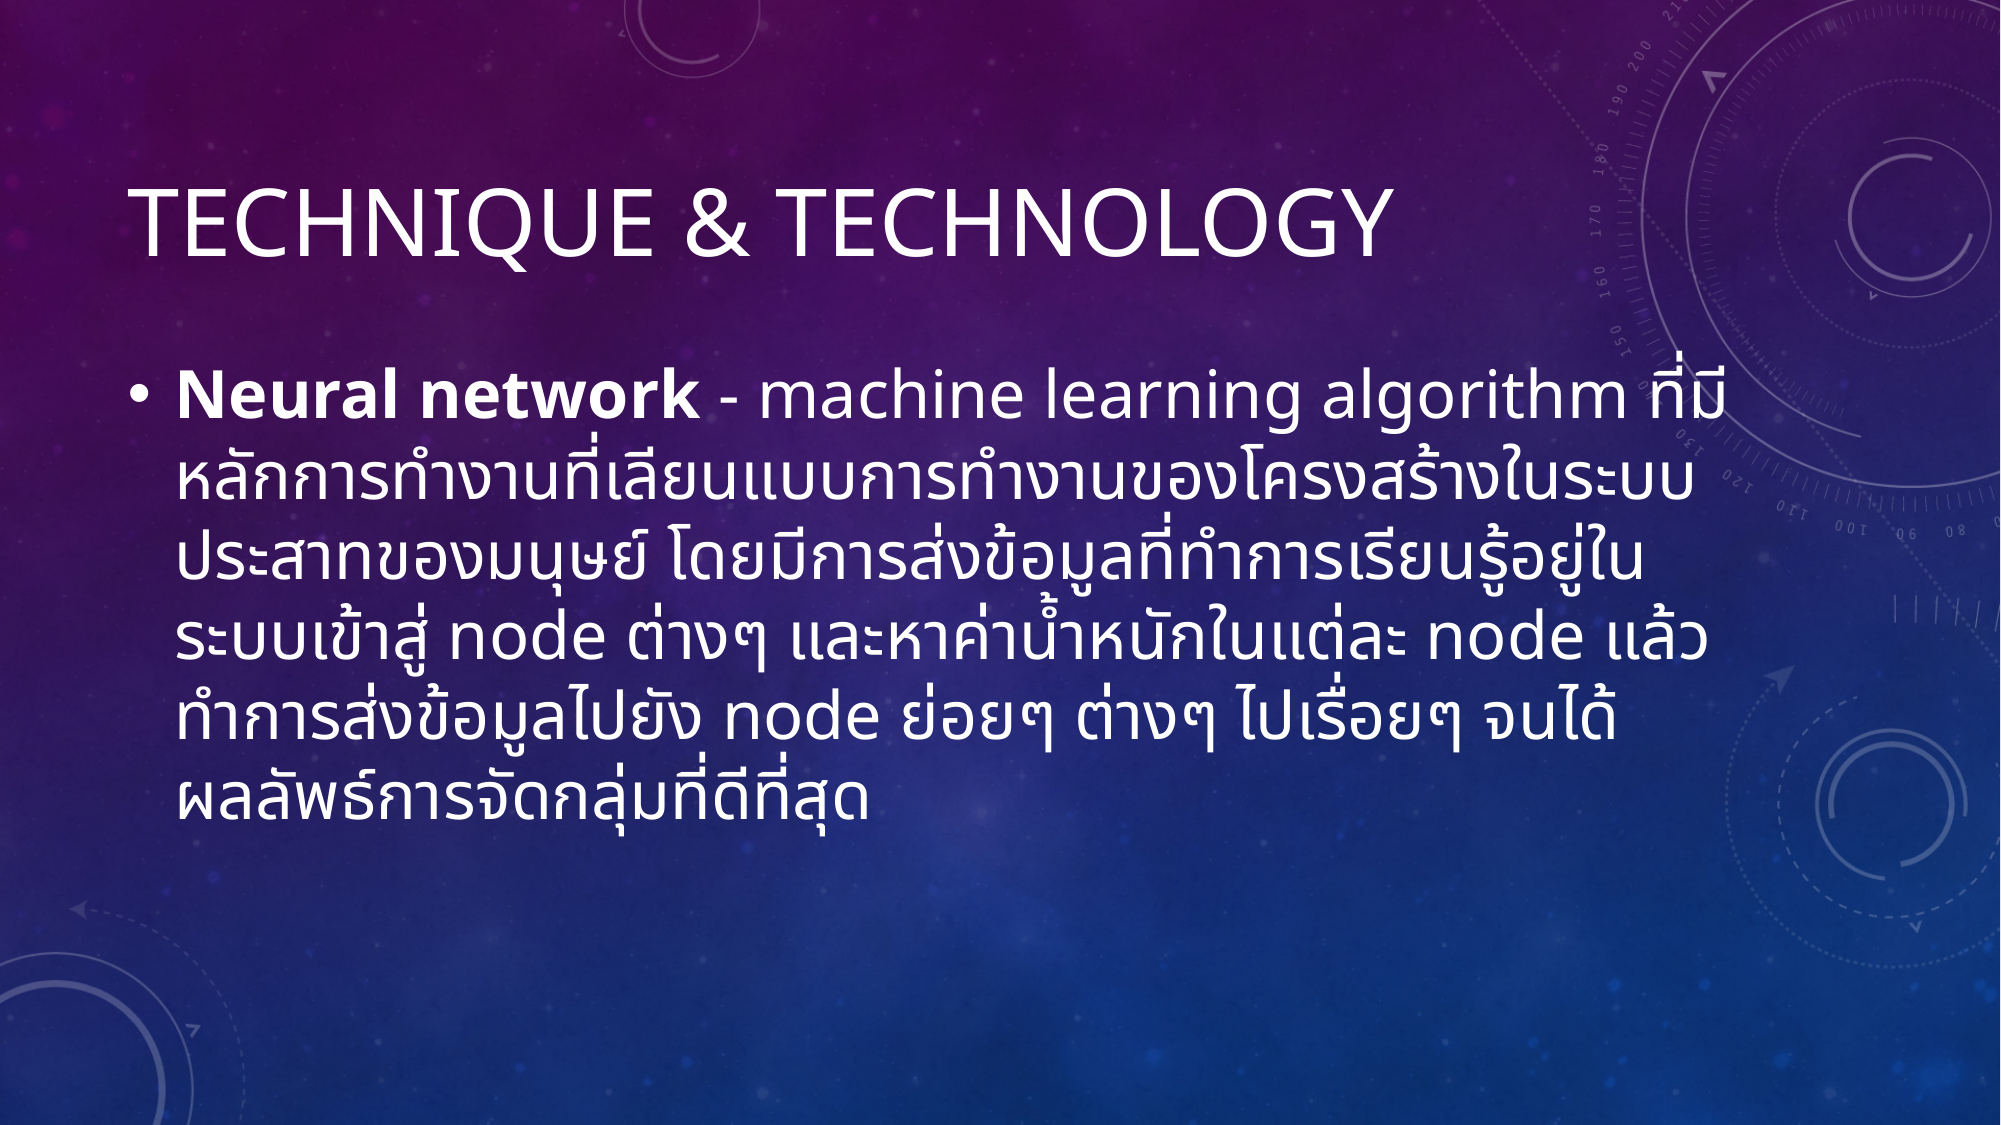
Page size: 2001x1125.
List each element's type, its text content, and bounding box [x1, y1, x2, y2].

picture [0, 0, 2001, 1125]
title Technique & Technology [112, 99, 1775, 293]
list Neural network - machine learning algorithm ที่มีหลักการทำงานที่เลียนแบบการทำงานของโครงสร้างในระบบประสาทของมนุษย์ โดยมีการส่งข้อมูลที่ทำการเรียนรู้อยู่ในระบบเข้าสู่ node ต่างๆ และหาค่าน้ำหนักในแต่ละ node แล้วทำการส่งข้อมูลไปยัง node ย่อยๆ ต่างๆ ไปเรื่อยๆ จนได้ผลลัพธ์การจัดกลุ่มที่ดีที่สุด [112, 293, 1775, 892]
